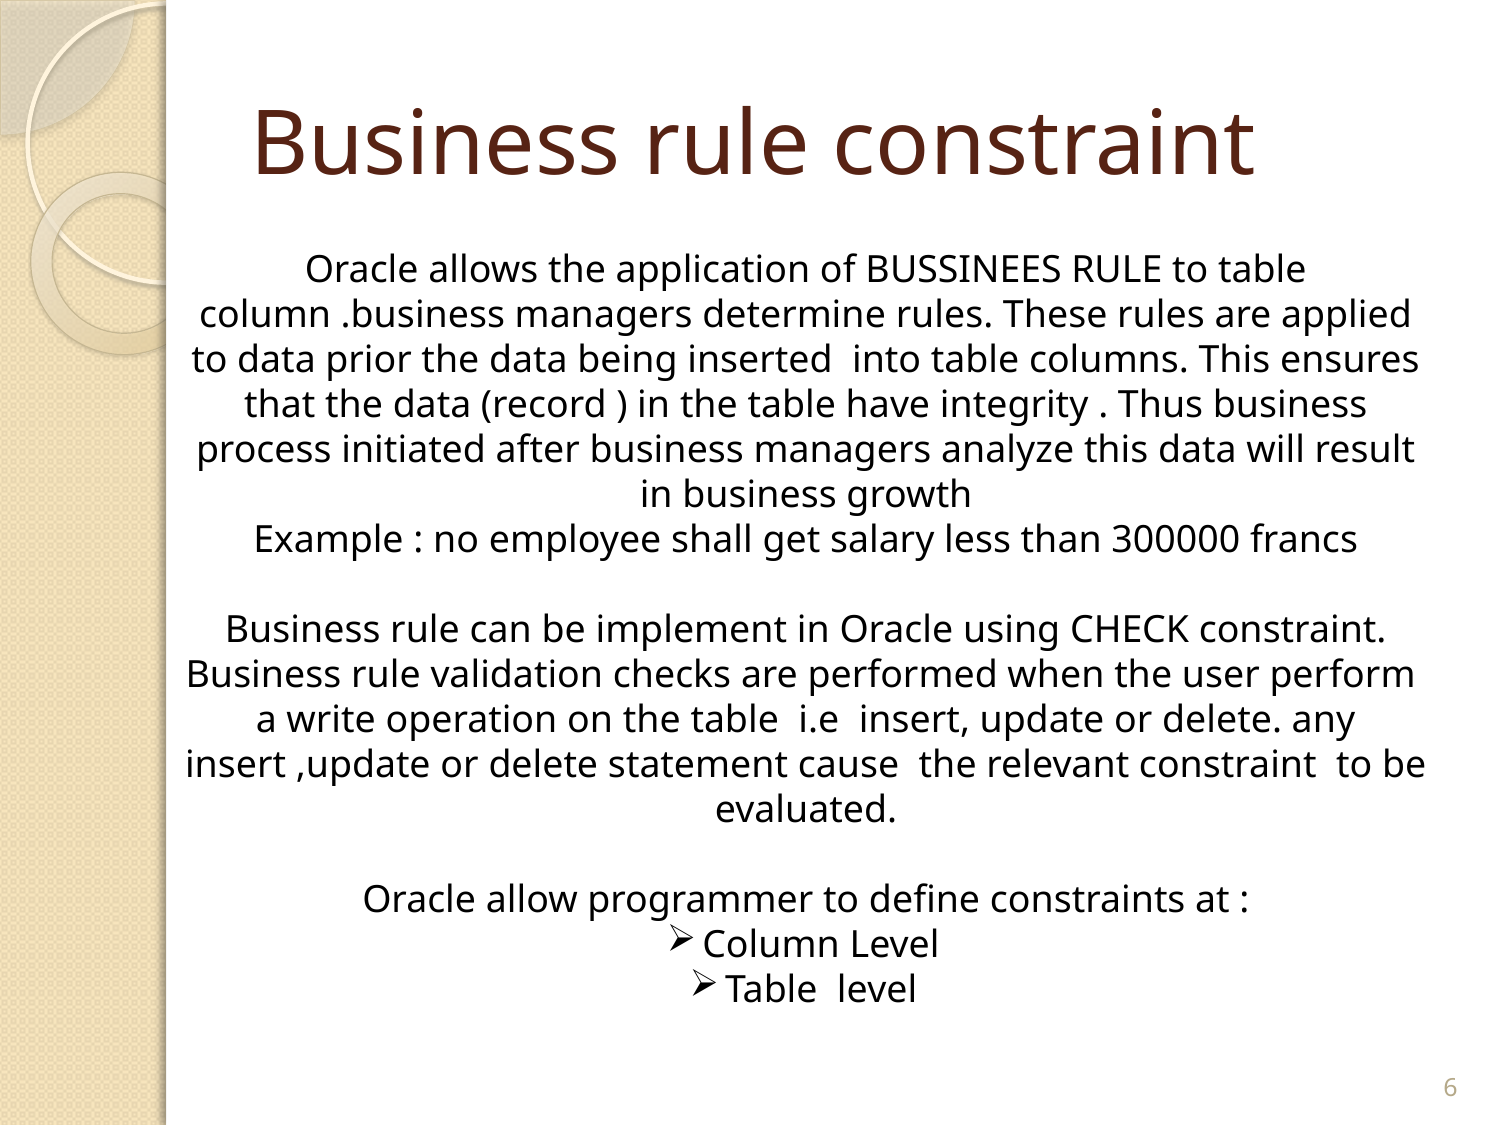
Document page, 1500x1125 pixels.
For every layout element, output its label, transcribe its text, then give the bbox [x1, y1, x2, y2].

slide_number 6 [1413, 1034, 1488, 1113]
title Business rule constraint [235, 45, 1466, 233]
text_box Oracle allows the application of BUSSINEES RULE to table column .business managers determine rules. These rules are applied to data prior the data being inserted into table columns. This ensures that the data (record ) in the table have integrity . Thus business process initiated after business managers analyze this data will result in business growth Example : no employee shall get salary less than 300000 francs Business rule can be implement in Oracle using CHECK constraint. Business rule validation checks are performed when the user perform a write operation on the table i.e insert, update or delete. any insert ,update or delete statement cause the relevant constraint to be evaluated. Oracle allow programmer to define constraints at : Column Level Table level [162, 237, 1450, 1018]
